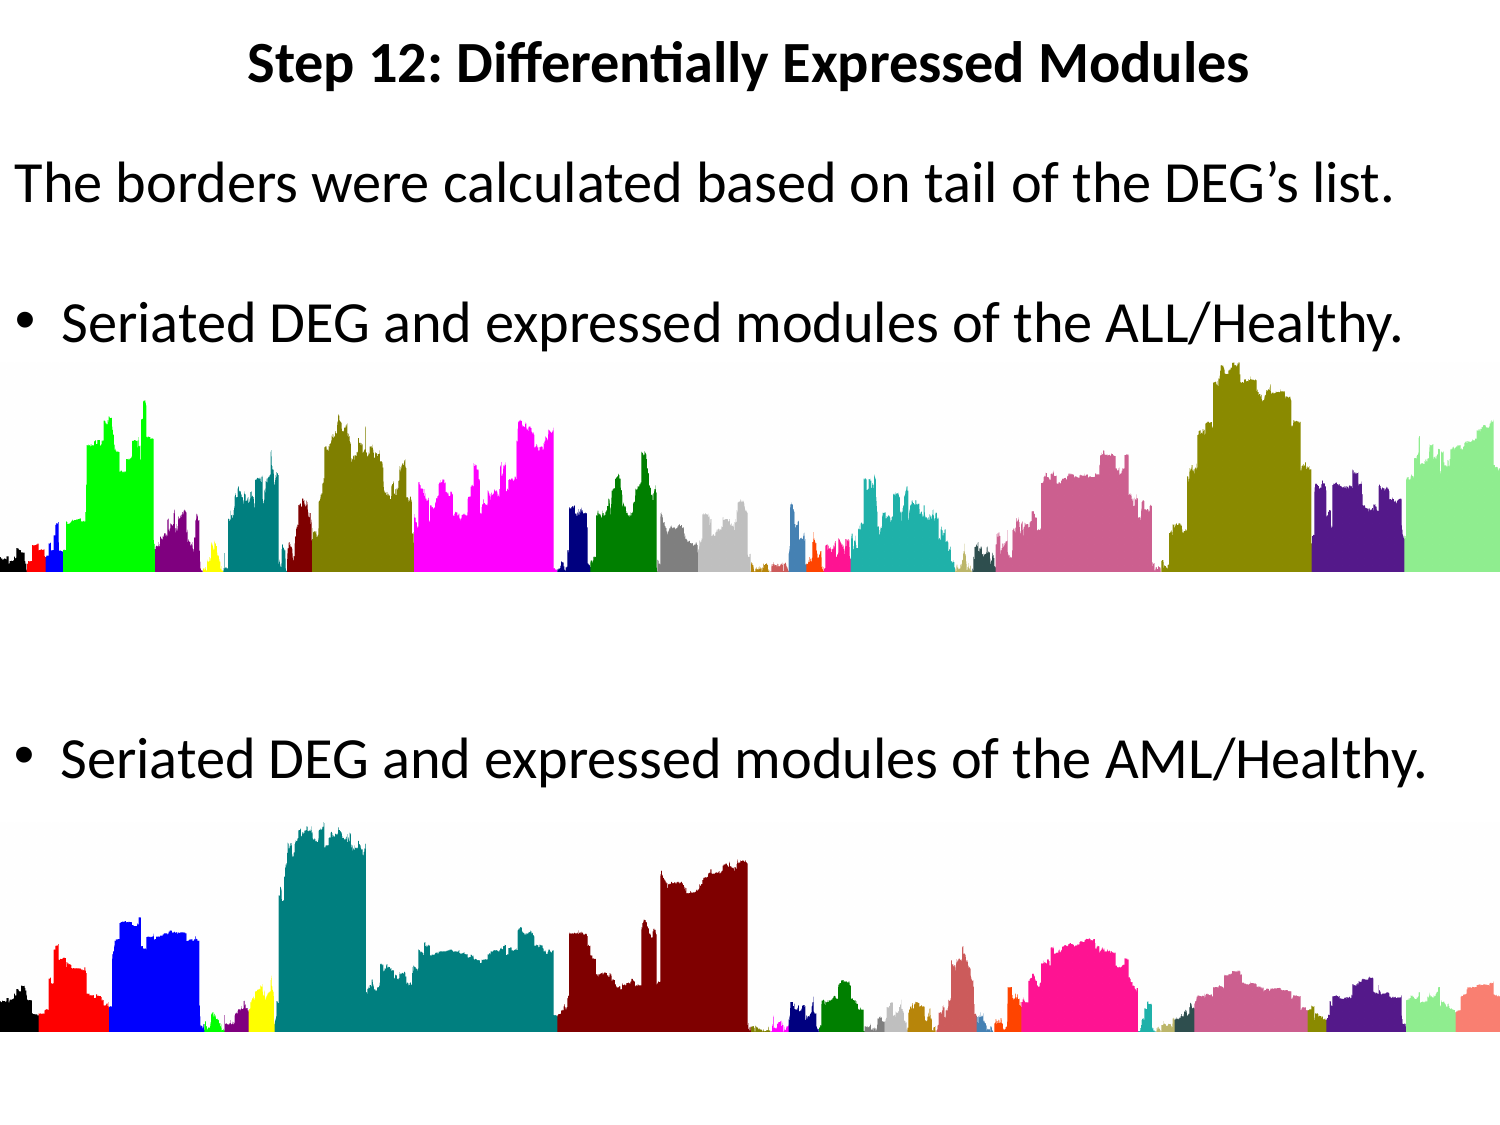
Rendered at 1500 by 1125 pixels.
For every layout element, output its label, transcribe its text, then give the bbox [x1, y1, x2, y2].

picture [0, 362, 1500, 573]
text_box Seriated DEG and expressed modules of the AML/Healthy. [0, 712, 1500, 798]
text_box The borders were calculated based on tail of the DEG’s list. Seriated DEG and expressed modules of the ALL/Healthy. [0, 136, 1500, 362]
picture [0, 822, 1500, 1032]
title Step 12: Differentially Expressed Modules [0, 0, 1500, 119]
